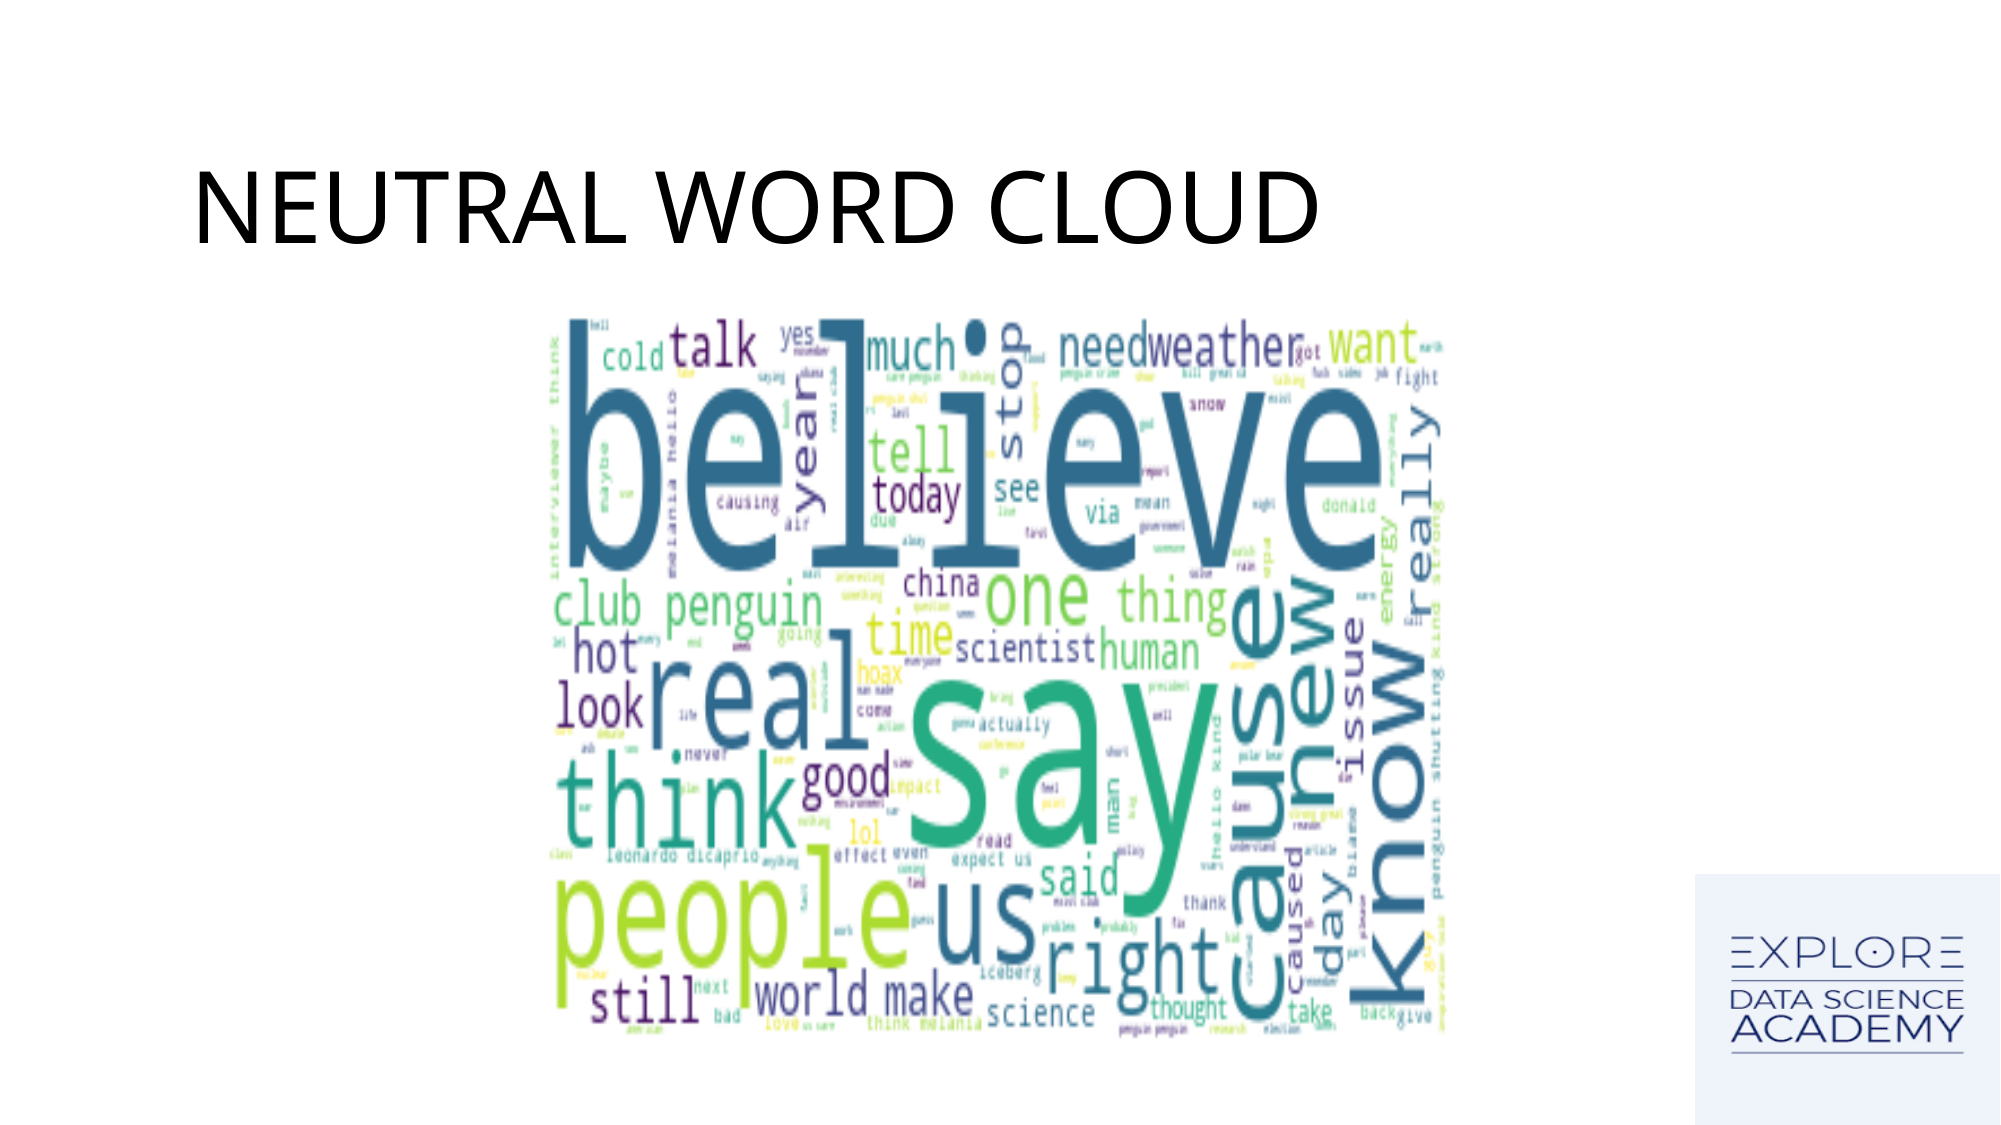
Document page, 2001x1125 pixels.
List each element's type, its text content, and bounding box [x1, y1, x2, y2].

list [552, 320, 1449, 1043]
title NEUTRAL WORD CLOUD [175, 79, 1826, 344]
picture [1695, 874, 2000, 1125]
